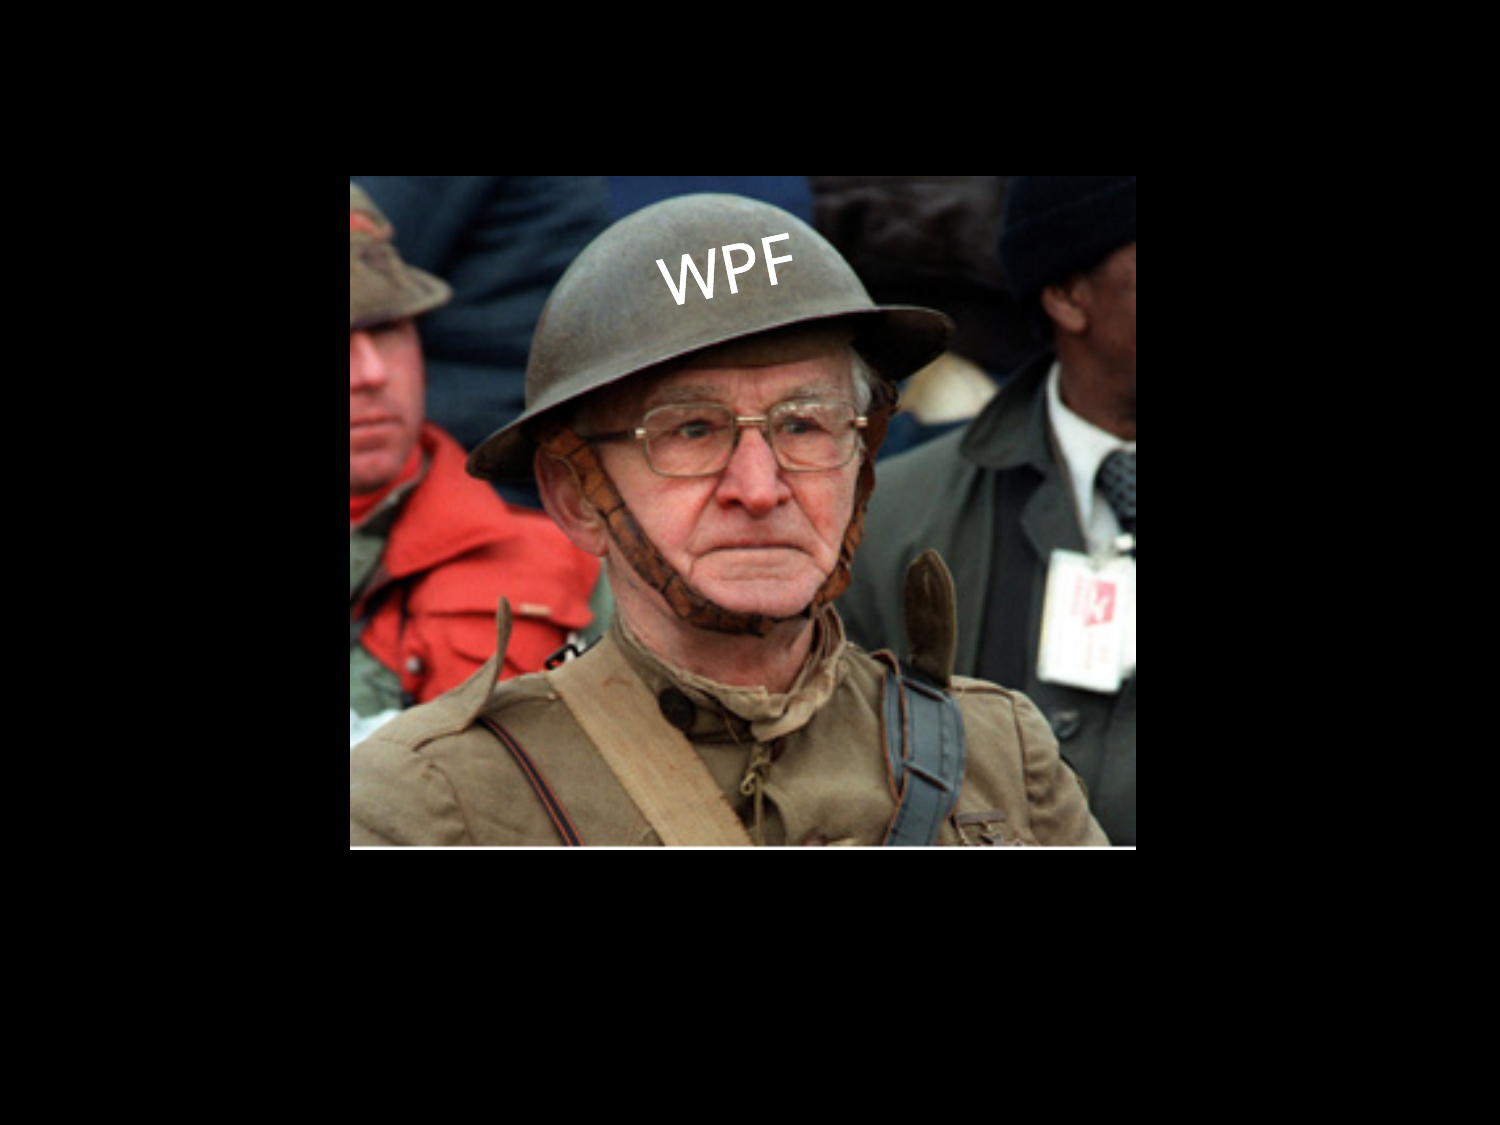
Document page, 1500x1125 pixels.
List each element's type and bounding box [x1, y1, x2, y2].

text_box [349, 176, 1136, 850]
